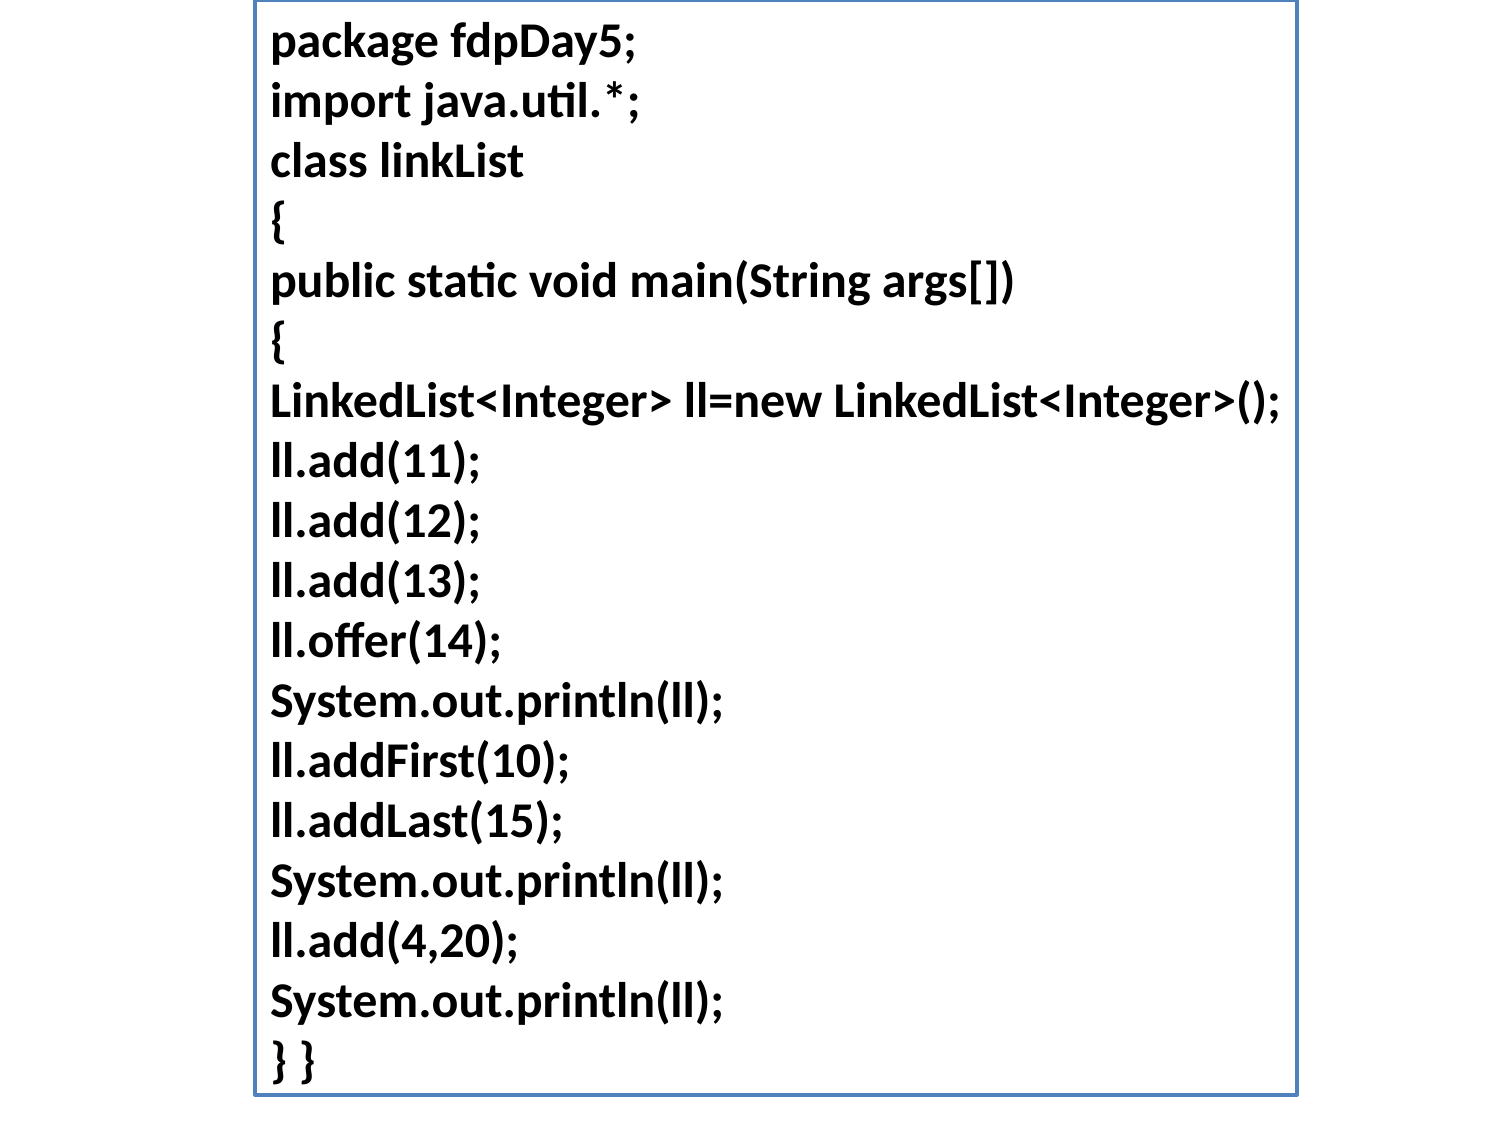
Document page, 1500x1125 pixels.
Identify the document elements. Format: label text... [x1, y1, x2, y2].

text_box package fdpDay5; import java.util.*; class linkList { public static void main(String args[]) { LinkedList<Integer> ll=new LinkedList<Integer>(); ll.add(11); ll.add(12); ll.add(13); ll.offer(14); System.out.println(ll); ll.addFirst(10); ll.addLast(15); System.out.println(ll); ll.add(4,20); System.out.println(ll); } } [253, 0, 1299, 1097]
